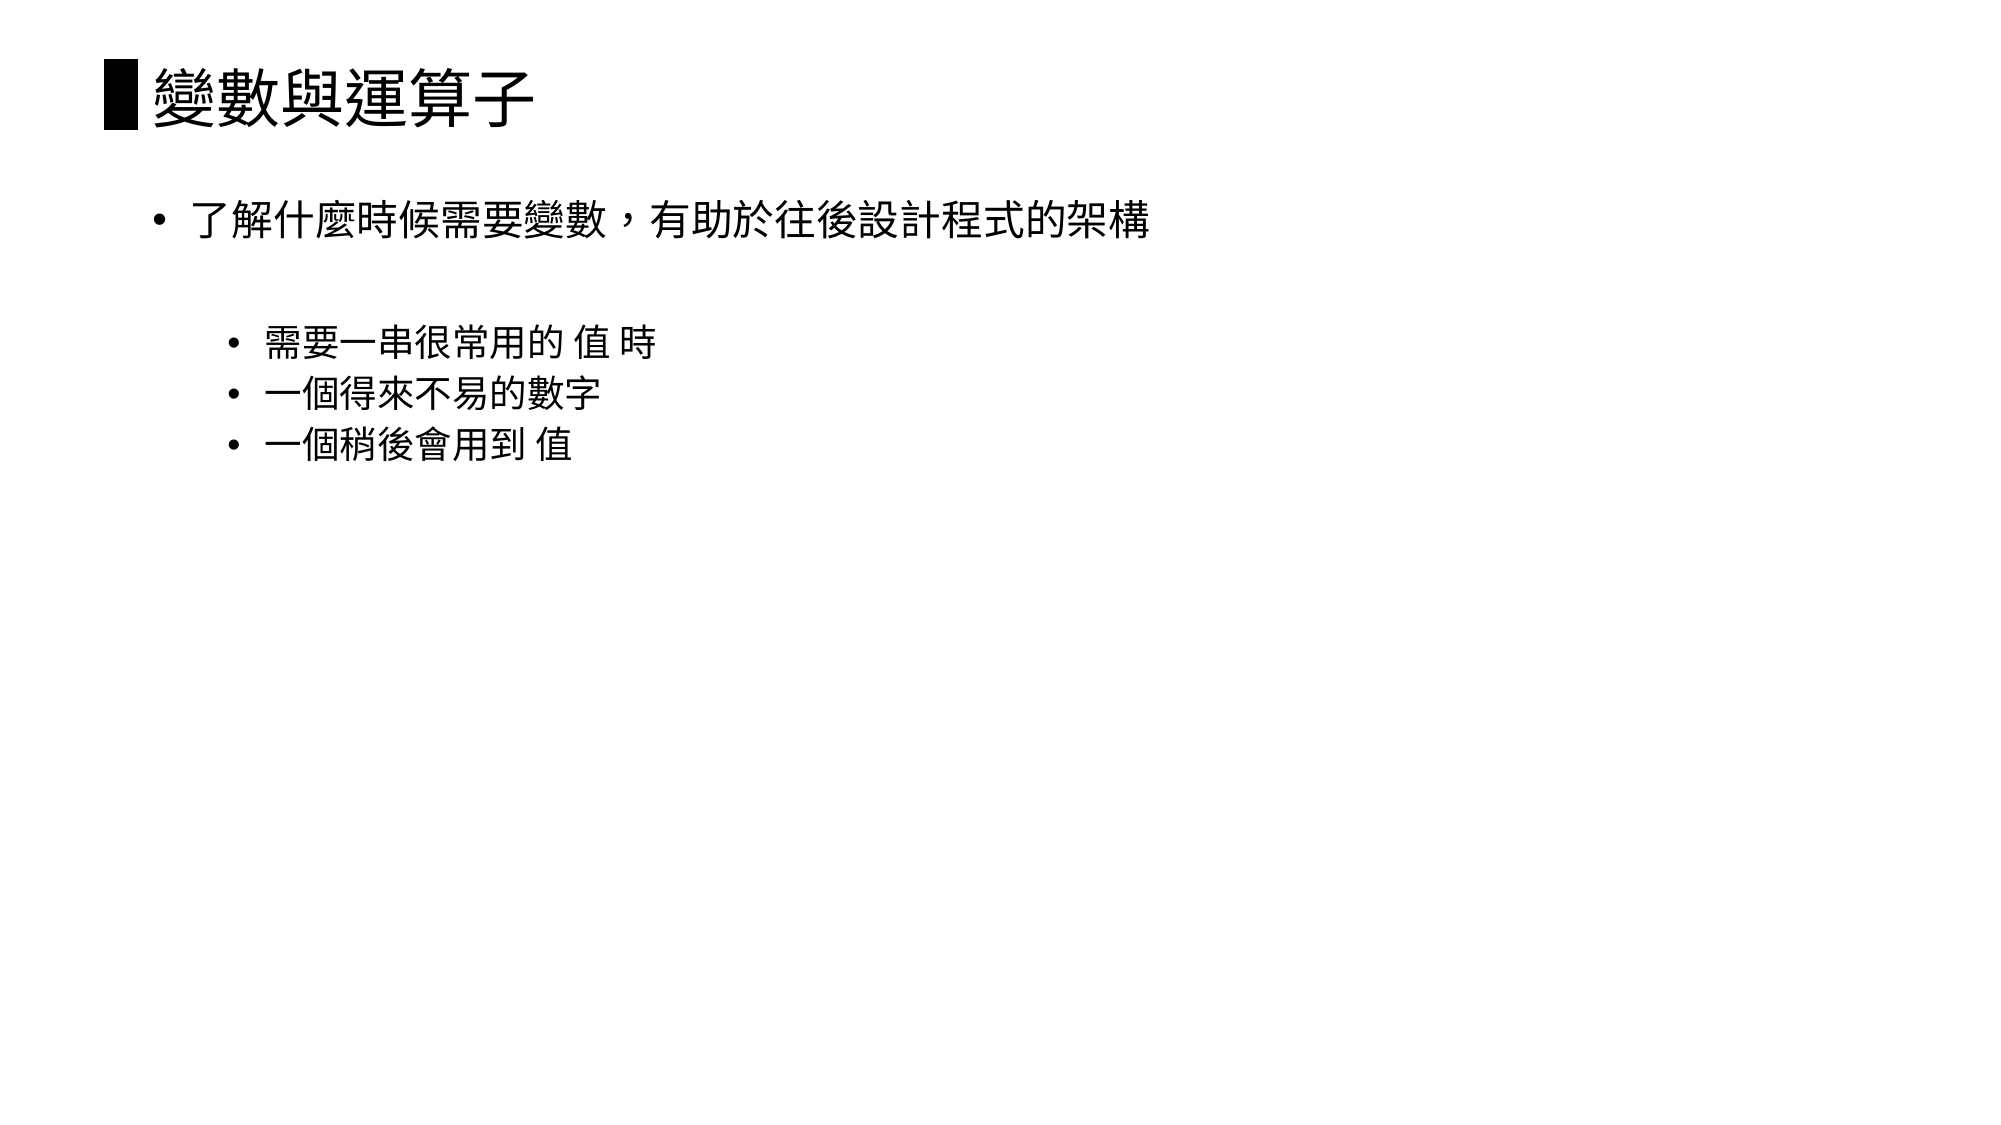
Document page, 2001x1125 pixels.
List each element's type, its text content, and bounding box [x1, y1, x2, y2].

list 了解什麼時候需要變數，有助於往後設計程式的架構 需要一串很常用的 值 時 一個得來不易的數字 一個稍後會用到 值 [137, 191, 1863, 1014]
title 變數與運算子 [137, 59, 1863, 145]
